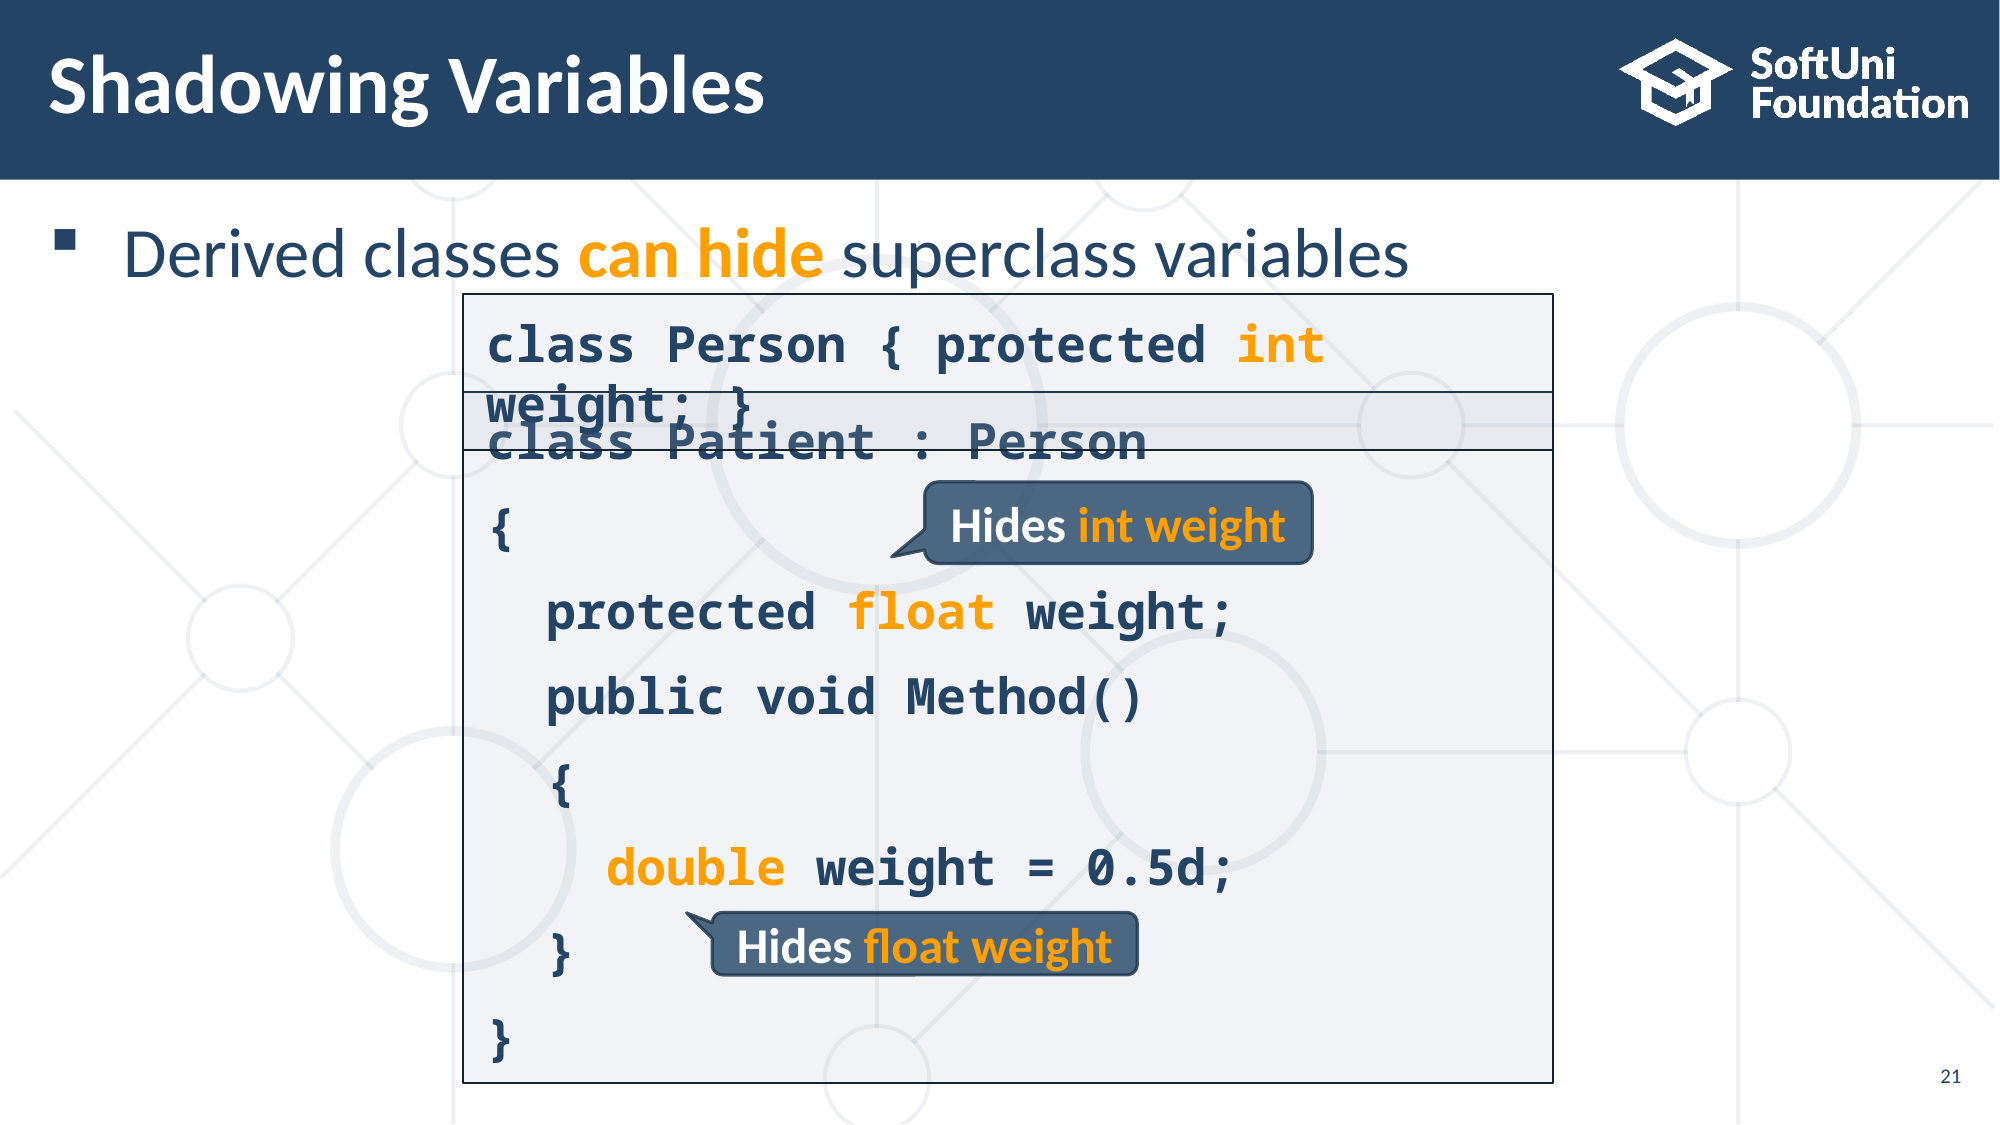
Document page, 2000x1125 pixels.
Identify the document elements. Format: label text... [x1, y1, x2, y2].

slide_number 21 [1896, 1049, 1968, 1101]
text_box Hides float weight [684, 910, 1140, 978]
picture [1618, 38, 1968, 126]
list Derived classes can hide superclass variables [31, 196, 1970, 1050]
text_box class Patient : Person { protected float weight; public void Method() { double weight = 0.5d; } } [463, 392, 1554, 1083]
title Shadowing Variables [31, 16, 1591, 162]
text_box class Person { protected int weight; } [462, 294, 1553, 450]
text_box Hides int weight [889, 479, 1315, 566]
